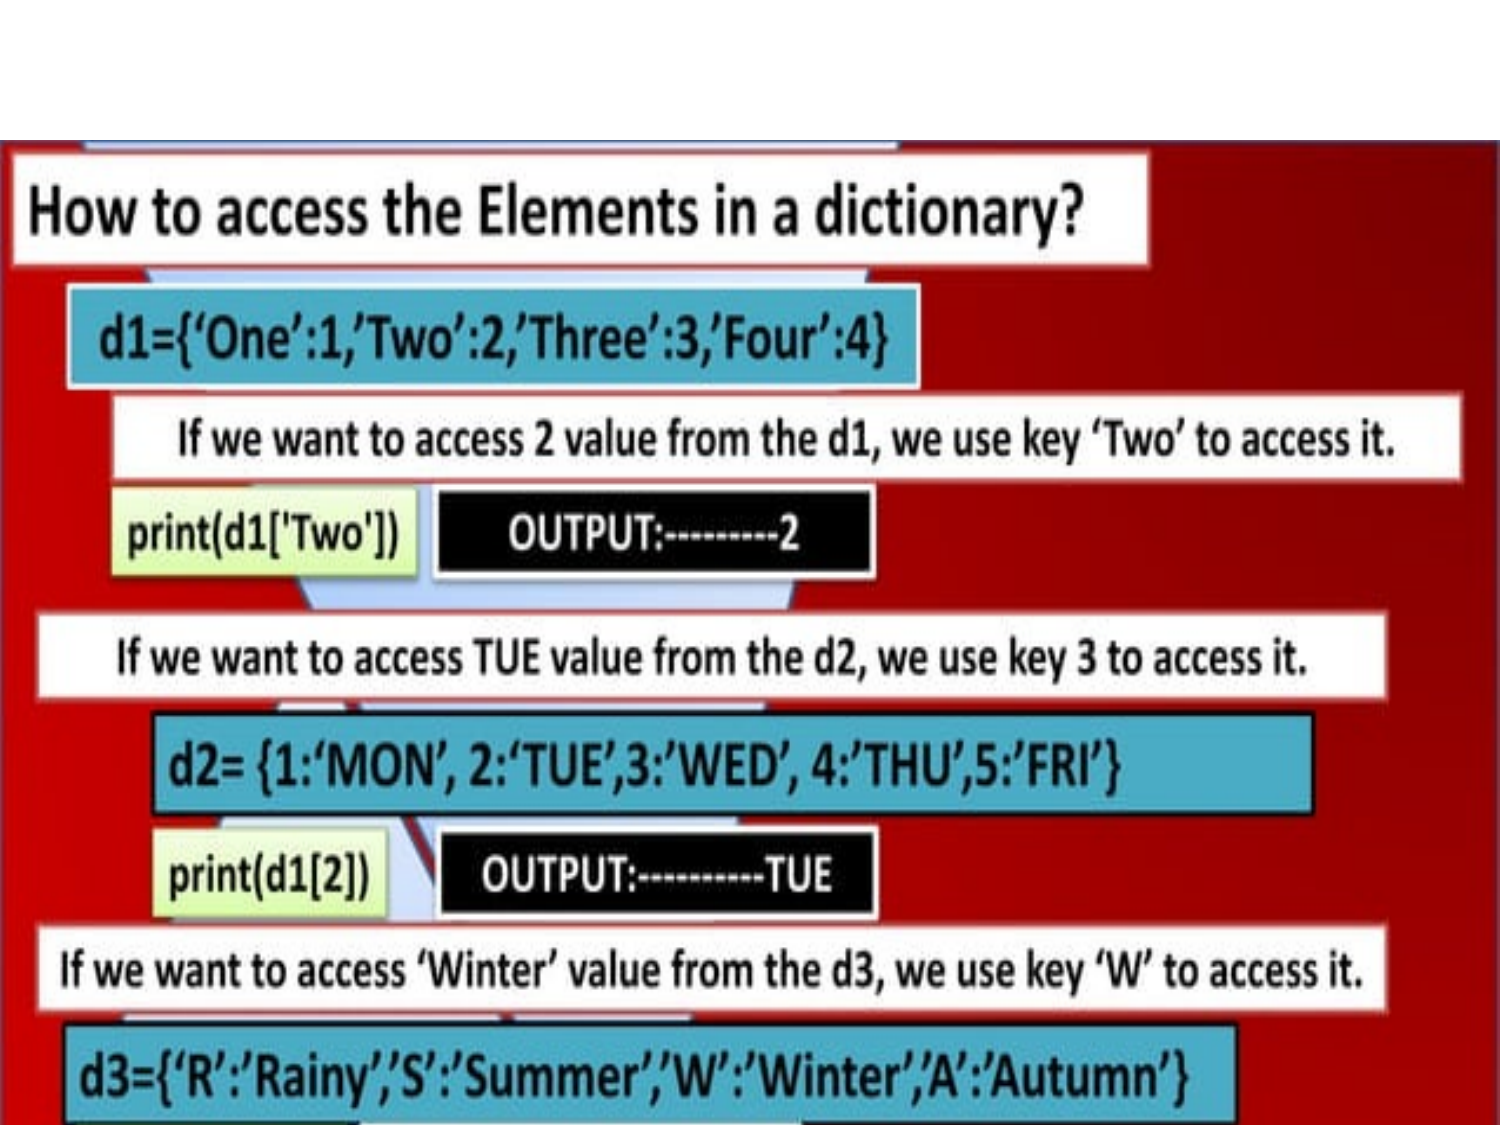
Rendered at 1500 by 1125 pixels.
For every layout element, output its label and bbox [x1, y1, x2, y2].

picture [0, 139, 1500, 1125]
